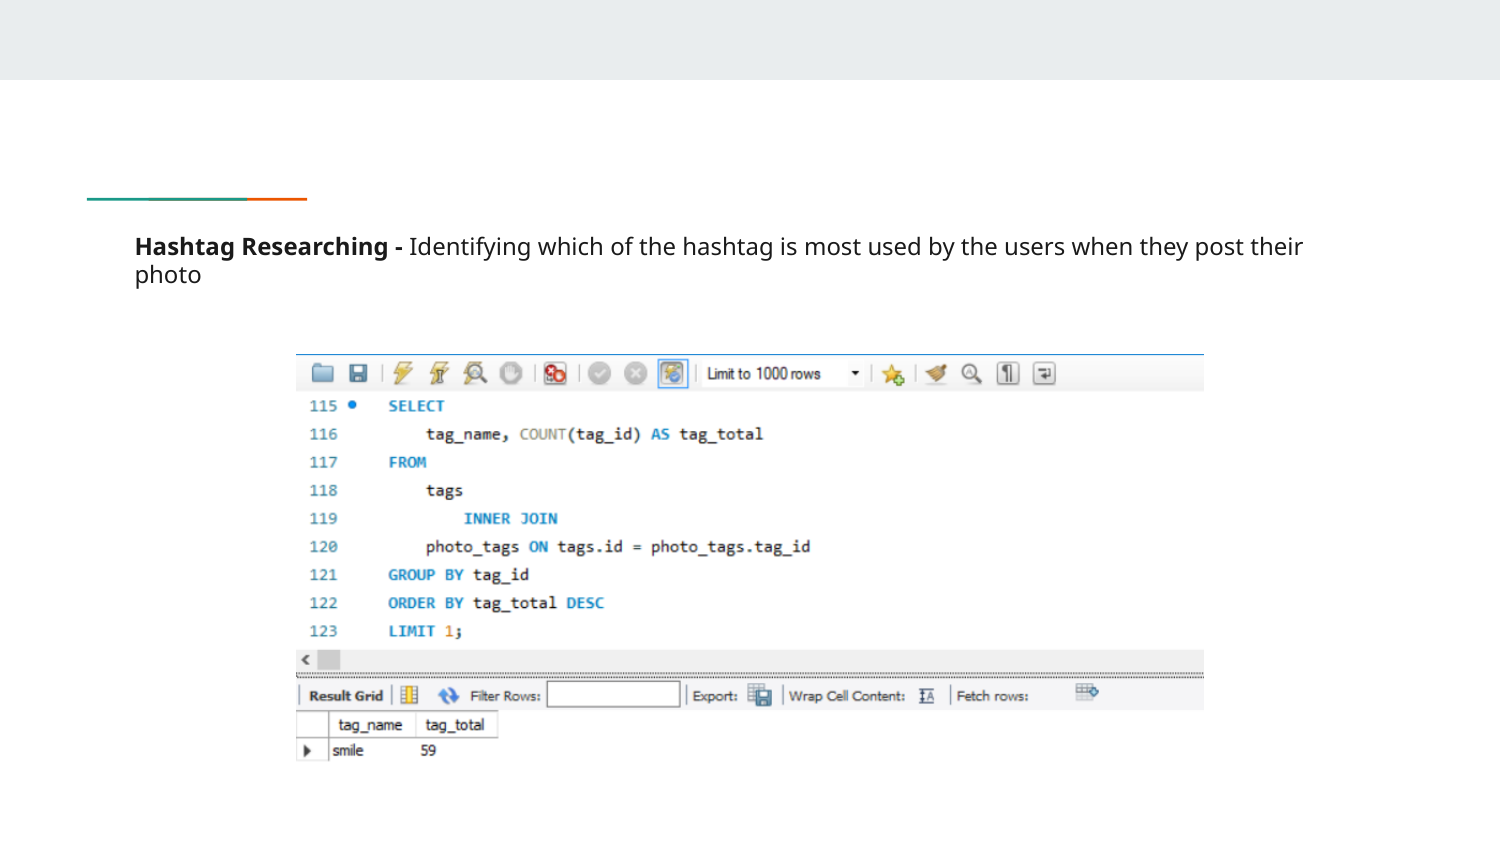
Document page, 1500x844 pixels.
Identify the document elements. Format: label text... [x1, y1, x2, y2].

picture [296, 353, 1204, 844]
title Hashtag Researching - Identifying which of the hashtag is most used by the users when they post their photo [119, 216, 1381, 305]
